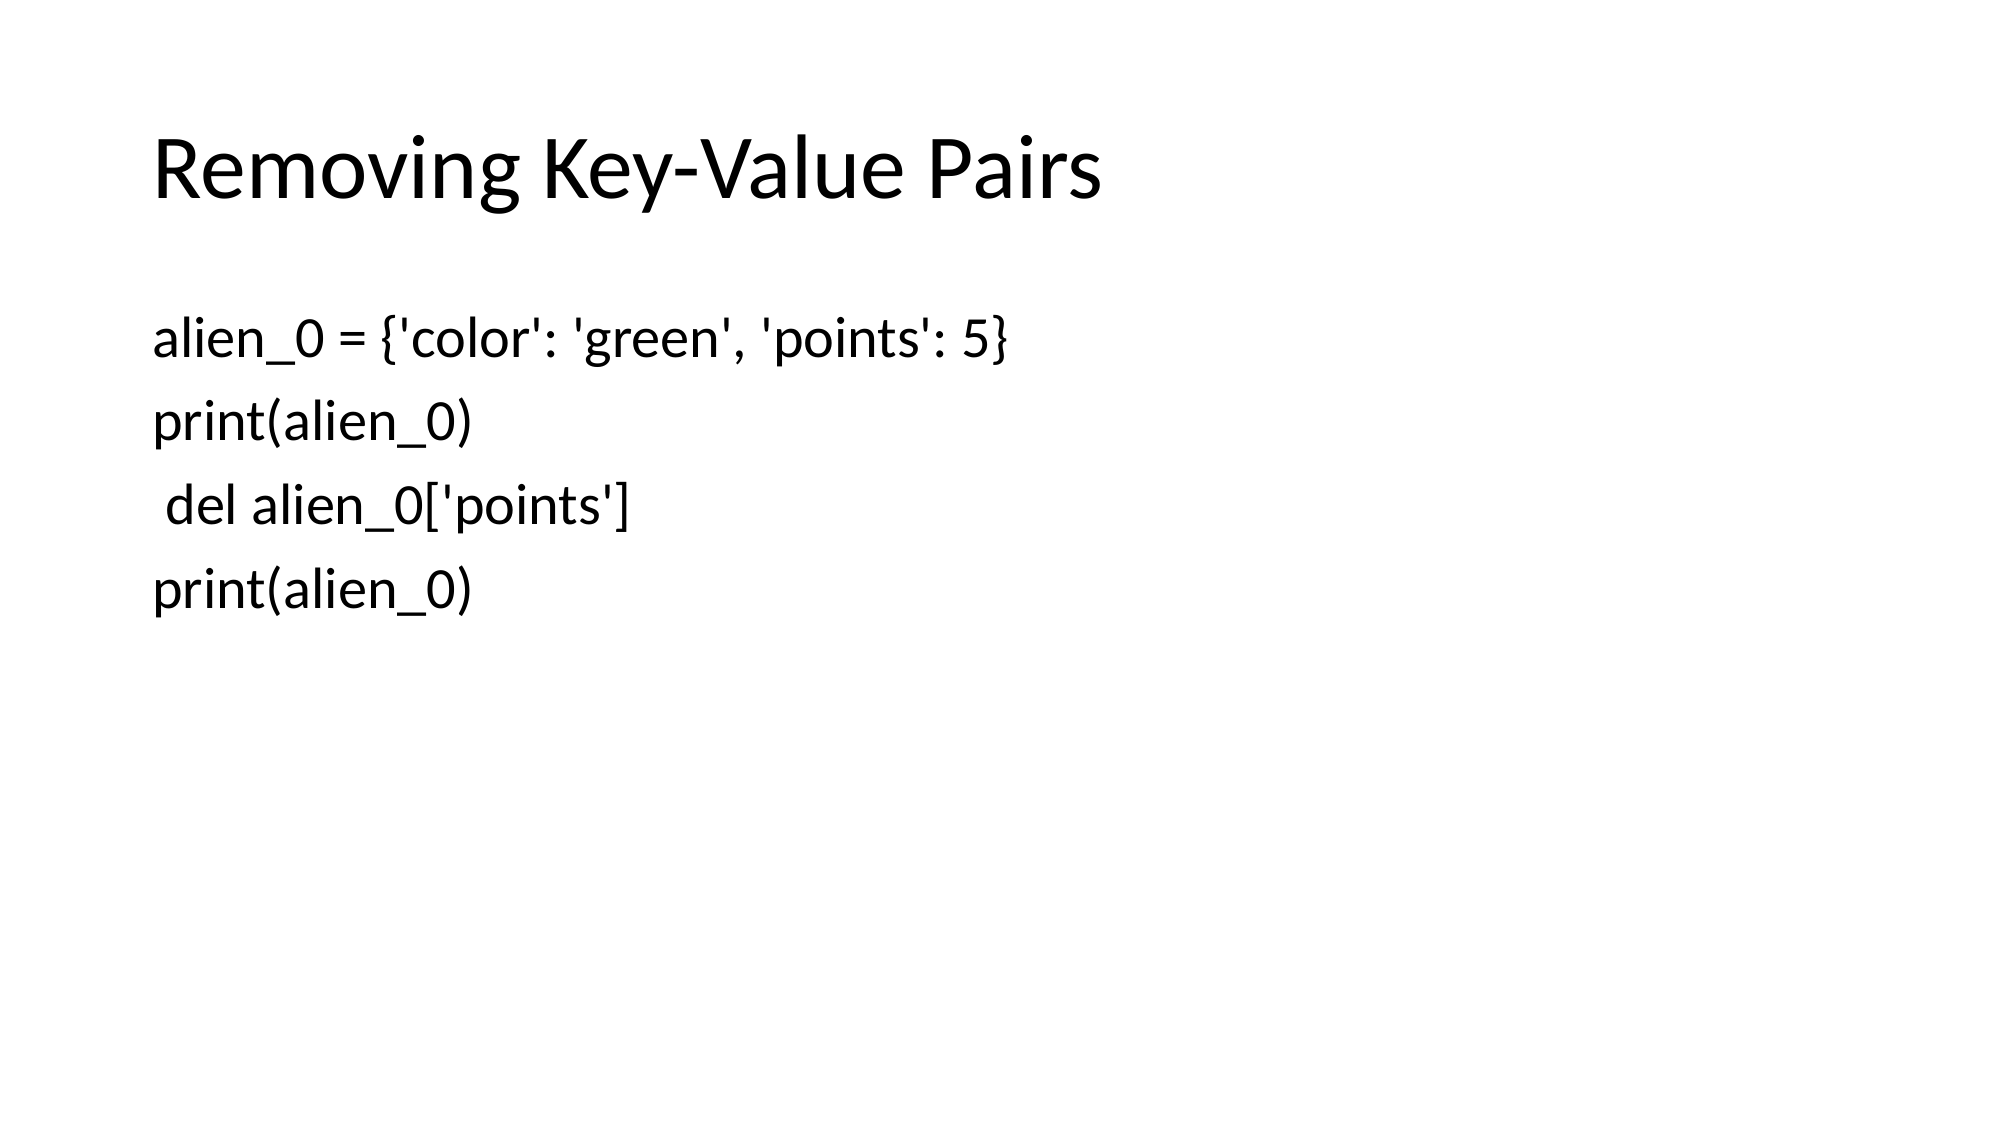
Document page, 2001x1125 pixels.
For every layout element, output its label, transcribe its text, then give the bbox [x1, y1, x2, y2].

title Removing Key-Value Pairs [137, 59, 1863, 278]
list alien_0 = {'color': 'green', 'points': 5} print(alien_0) del alien_0['points'] print(alien_0) [137, 299, 1863, 1014]
